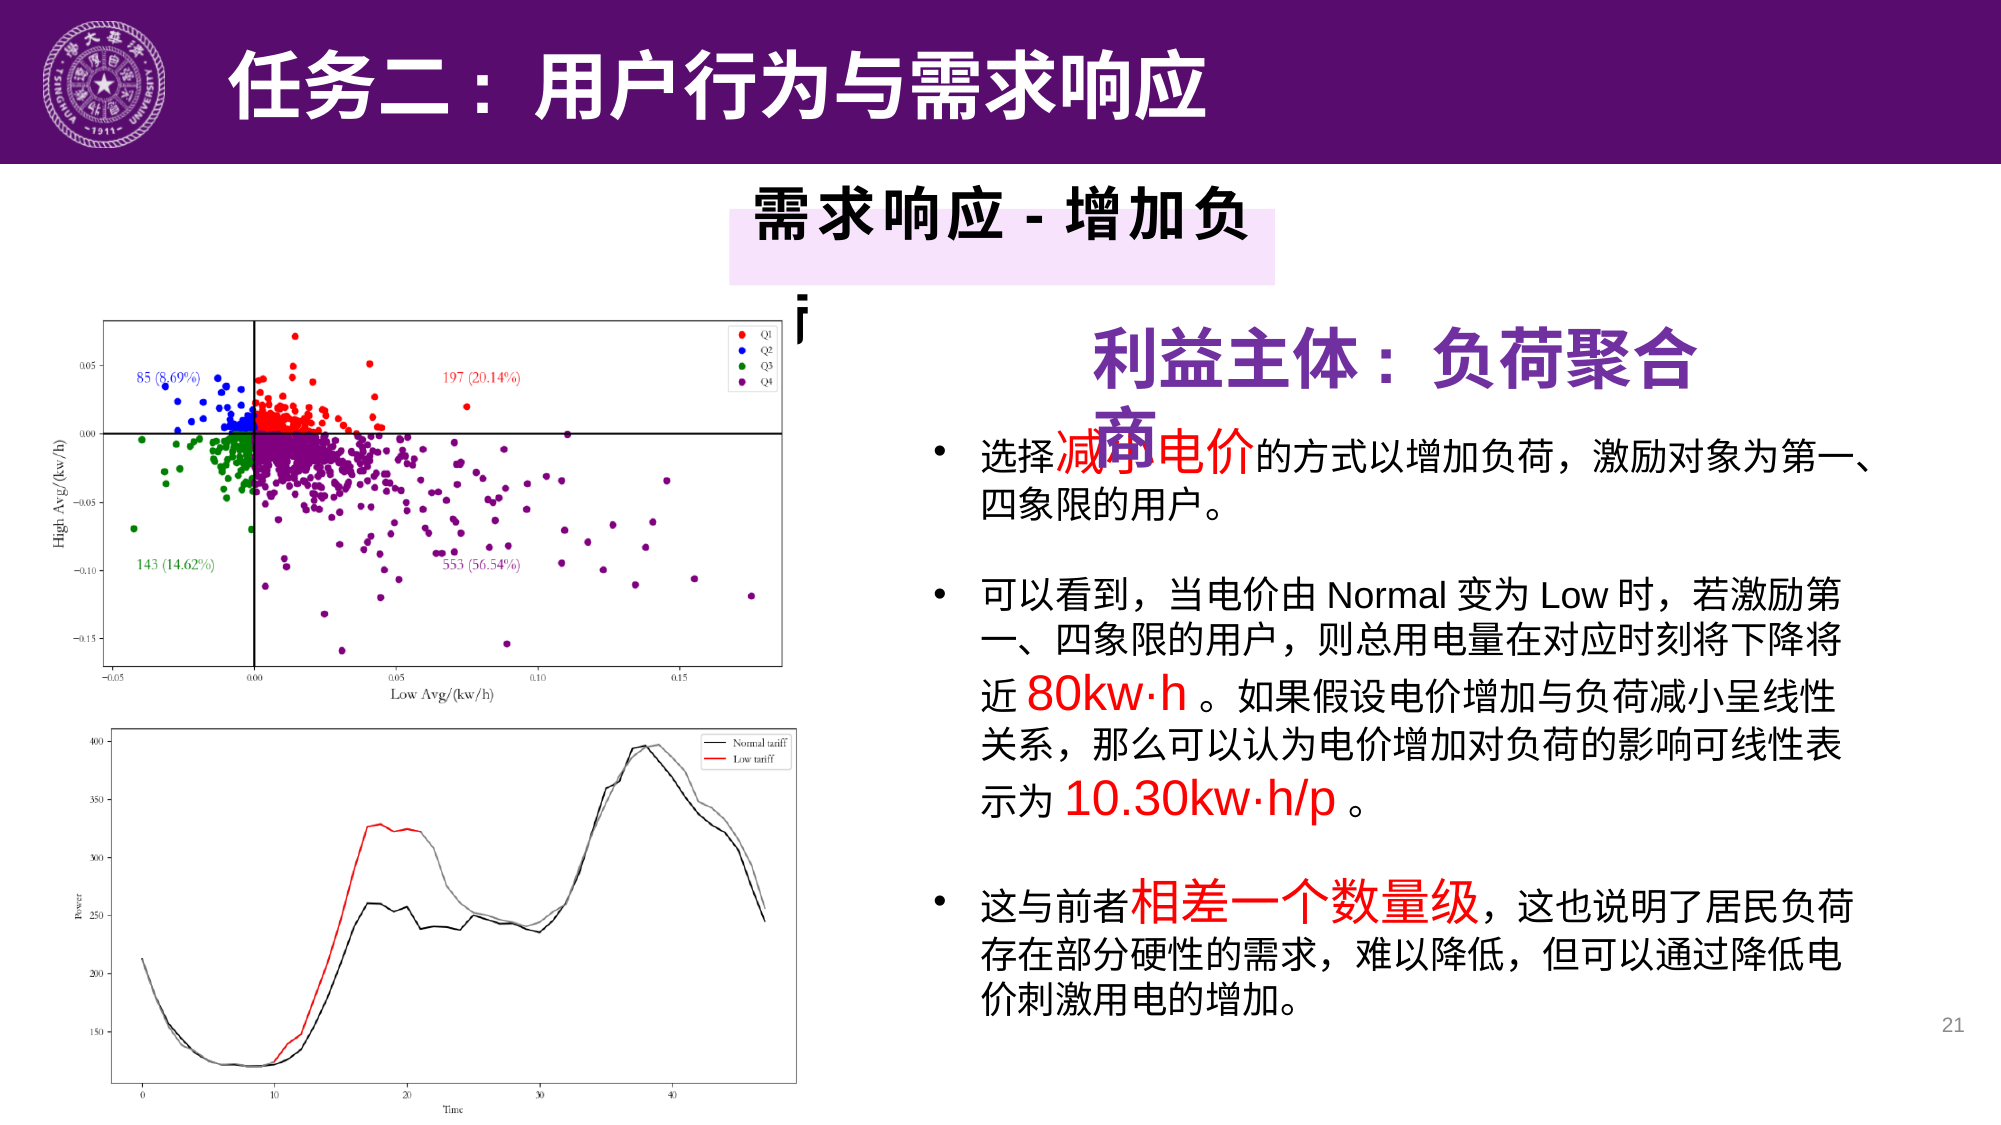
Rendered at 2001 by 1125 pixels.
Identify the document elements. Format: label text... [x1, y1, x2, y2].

text_box [0, 0, 917, 164]
picture [917, 0, 2000, 164]
picture [41, 20, 166, 149]
text_box 任务二: 用户行为与需求响应 [212, 31, 917, 137]
text_box 需求响应-增加负荷 [729, 208, 1275, 286]
picture [0, 287, 884, 1125]
slide_number 21 [1529, 993, 1980, 1054]
